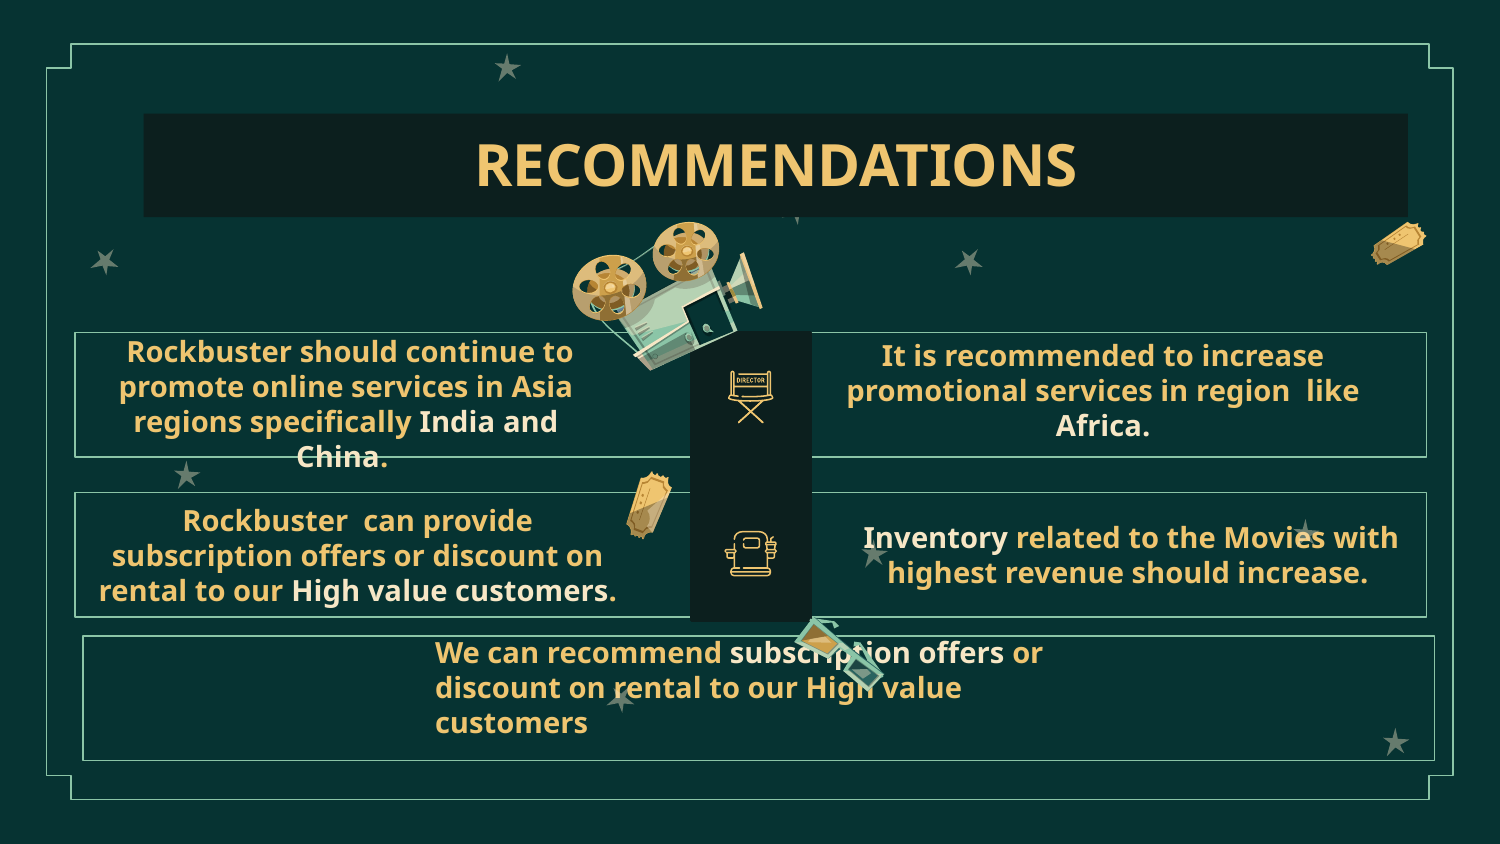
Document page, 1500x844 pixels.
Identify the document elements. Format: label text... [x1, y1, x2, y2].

text_box [74, 332, 84, 458]
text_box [793, 616, 885, 692]
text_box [90, 52, 1410, 757]
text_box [625, 471, 673, 540]
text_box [1370, 221, 1427, 266]
text_box [1412, 635, 1435, 761]
text_box Inventory related to the Movies with highest revenue should increase. [1414, 495, 1427, 614]
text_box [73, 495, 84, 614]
text_box [1414, 332, 1427, 458]
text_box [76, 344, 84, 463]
